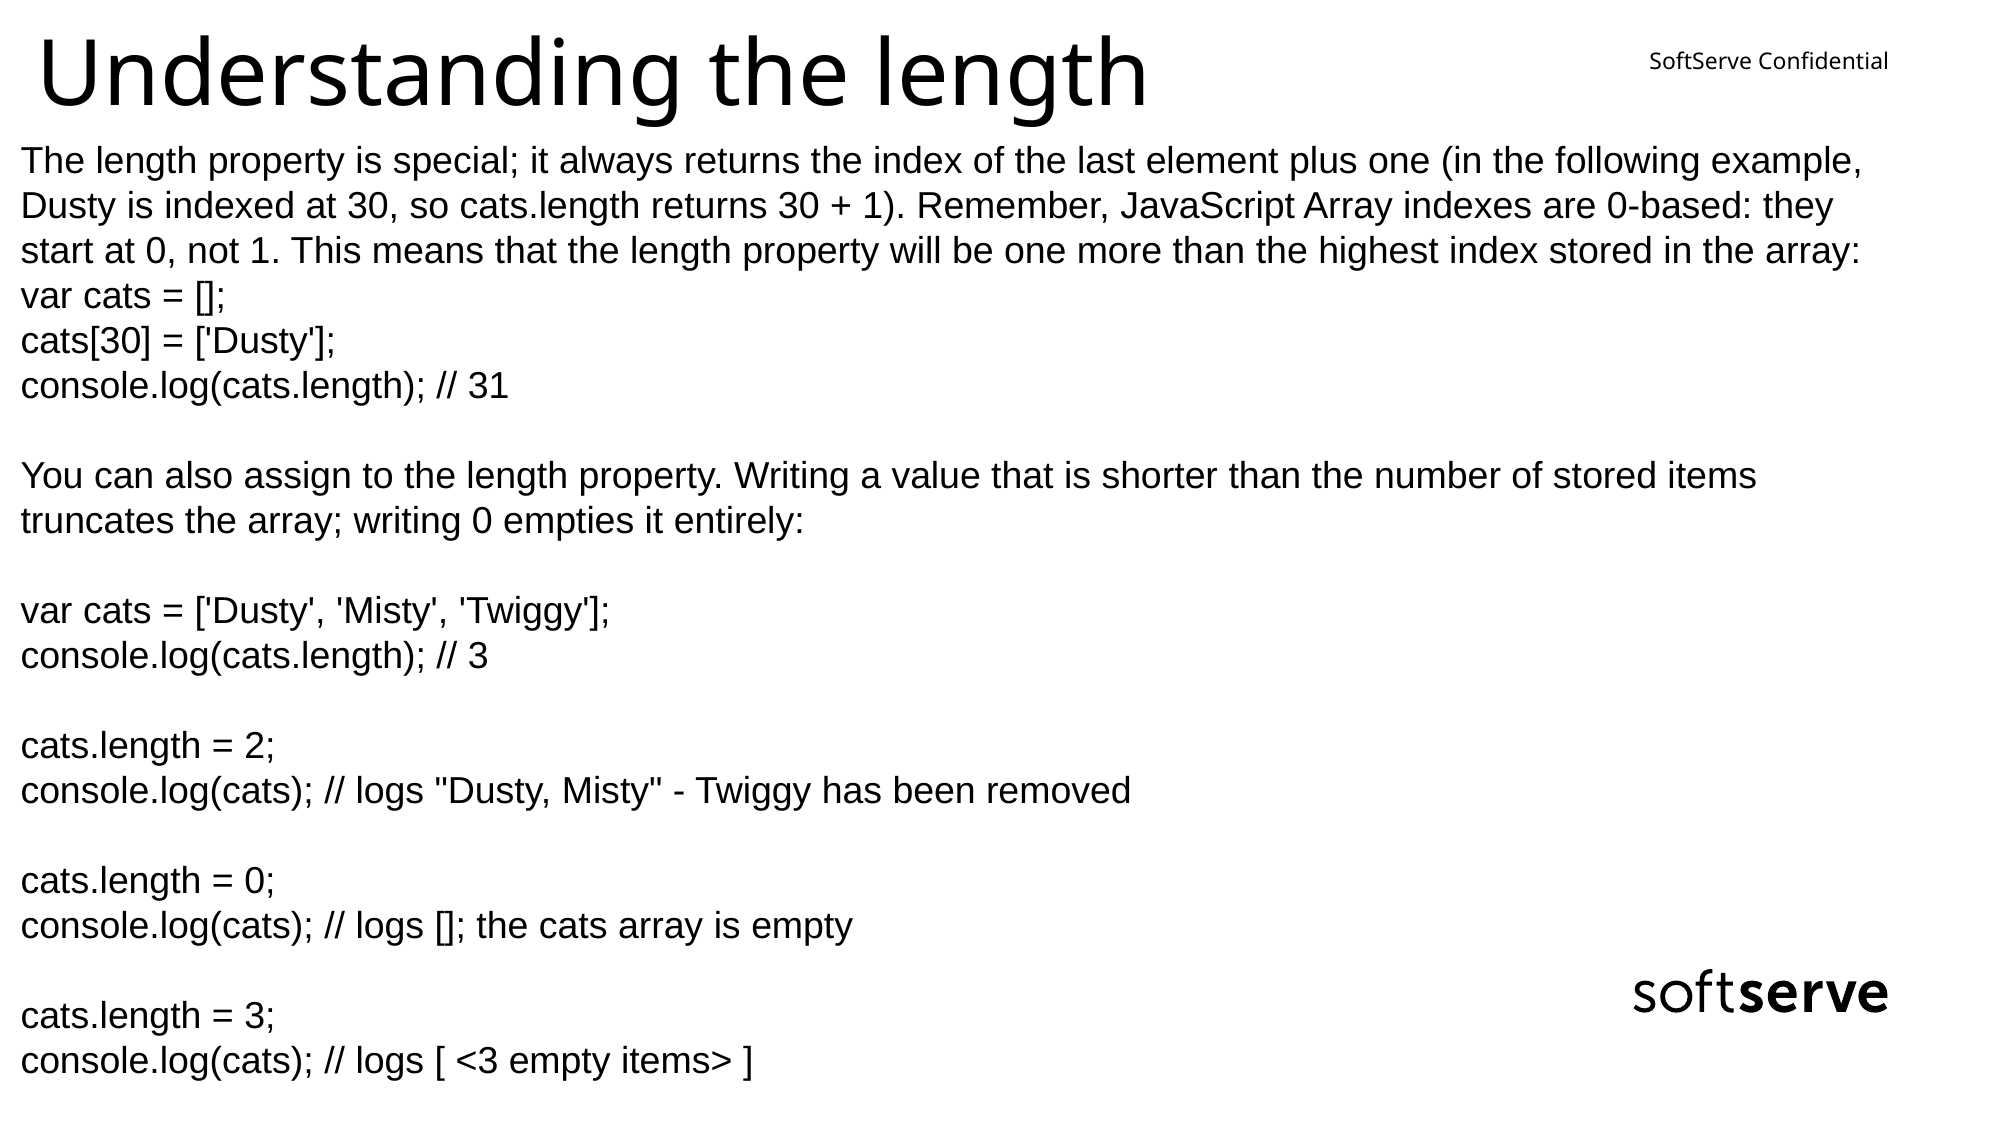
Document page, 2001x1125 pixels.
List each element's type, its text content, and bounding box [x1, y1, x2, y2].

list The length property is special; it always returns the index of the last element plus one (in the following example, Dusty is indexed at 30, so cats.length returns 30 + 1). Remember, JavaScript Array indexes are 0-based: they start at 0, not 1. This means that the length property will be one more than the highest index stored in the array: var cats = []; cats[30] = ['Dusty']; console.log(cats.length); // 31 You can also assign to the length property. Writing a value that is shorter than the number of stored items truncates the array; writing 0 empties it entirely: var cats = ['Dusty', 'Misty', 'Twiggy']; console.log(cats.length); // 3 cats.length = 2; console.log(cats); // logs "Dusty, Misty" - Twiggy has been removed cats.length = 0; console.log(cats); // logs []; the cats array is empty cats.length = 3; console.log(cats); // logs [ <3 empty items> ] [20, 135, 1892, 1081]
title Understanding the length [36, 19, 1812, 132]
